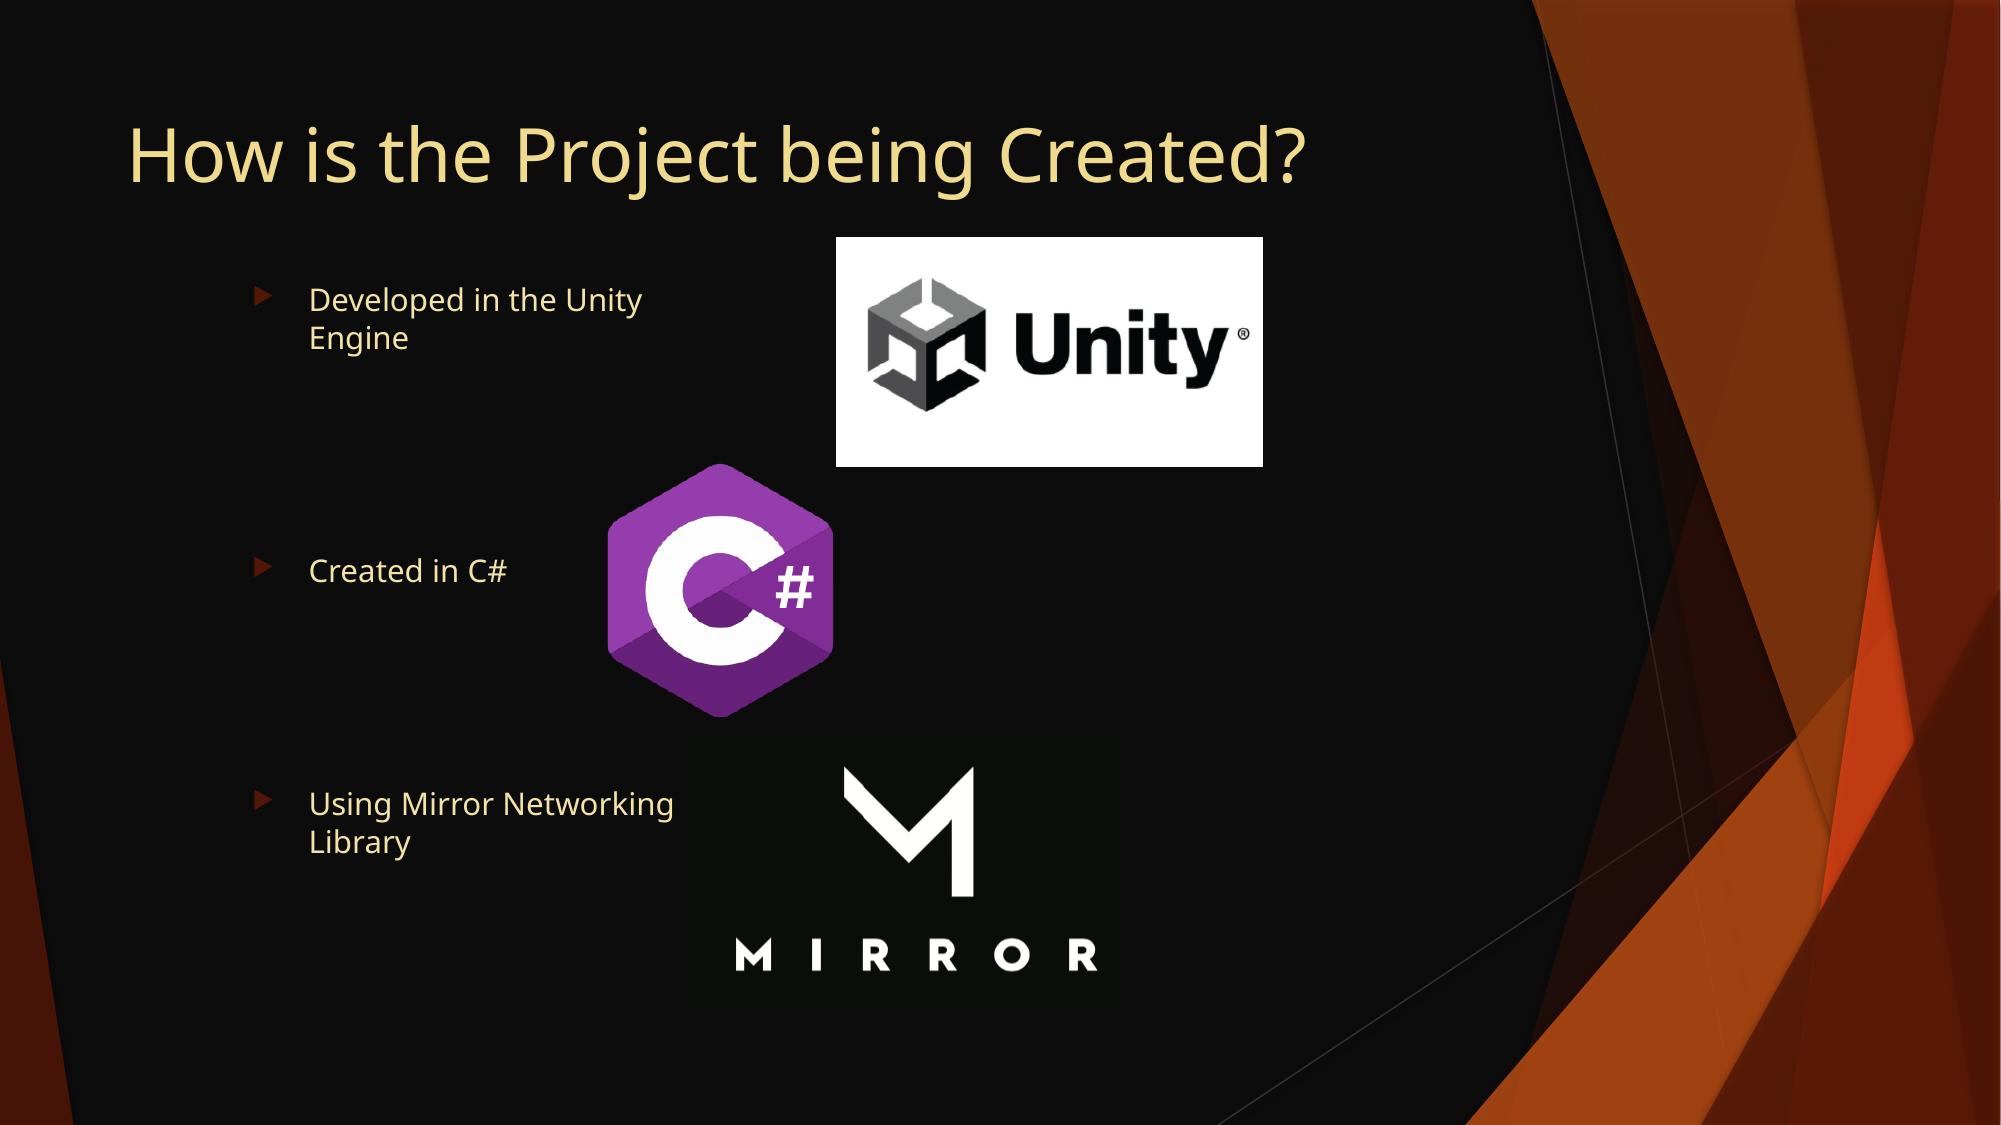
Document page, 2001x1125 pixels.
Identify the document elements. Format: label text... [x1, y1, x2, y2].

picture [506, 236, 1263, 1008]
title How is the Project being Created? [111, 99, 1522, 317]
list Developed in the Unity Engine Created in C# Using Mirror Networking Library [237, 273, 721, 910]
